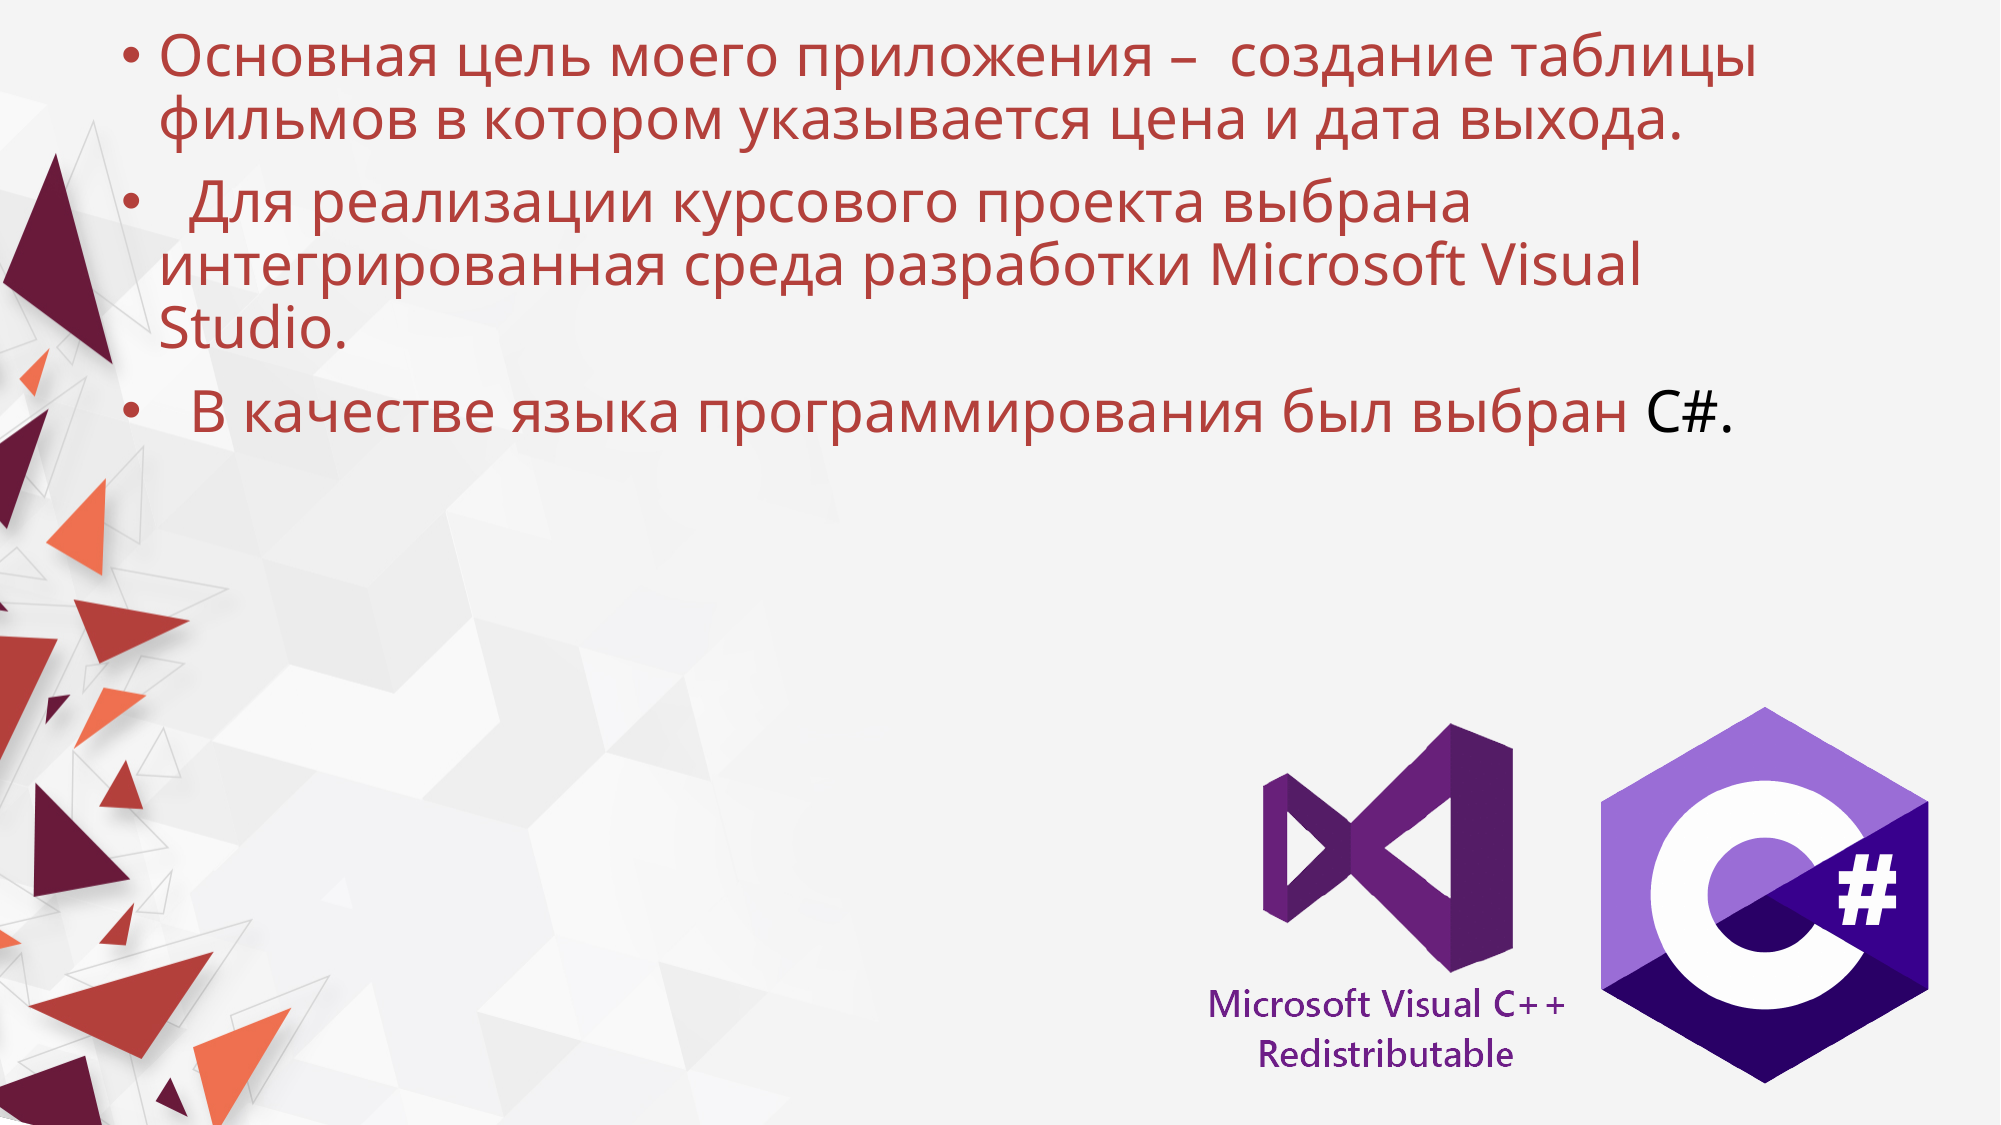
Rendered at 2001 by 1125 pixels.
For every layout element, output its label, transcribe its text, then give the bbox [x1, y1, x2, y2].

list Основная цель моего приложения – создание таблицы фильмов в котором указывается цена и дата выхода. Для реализации курсового проекта выбрана интегрированная среда разработки Microsoft Visual Studio. В качестве языка программирования был выбран C#. [106, 18, 1832, 733]
picture [0, 0, 2000, 1125]
